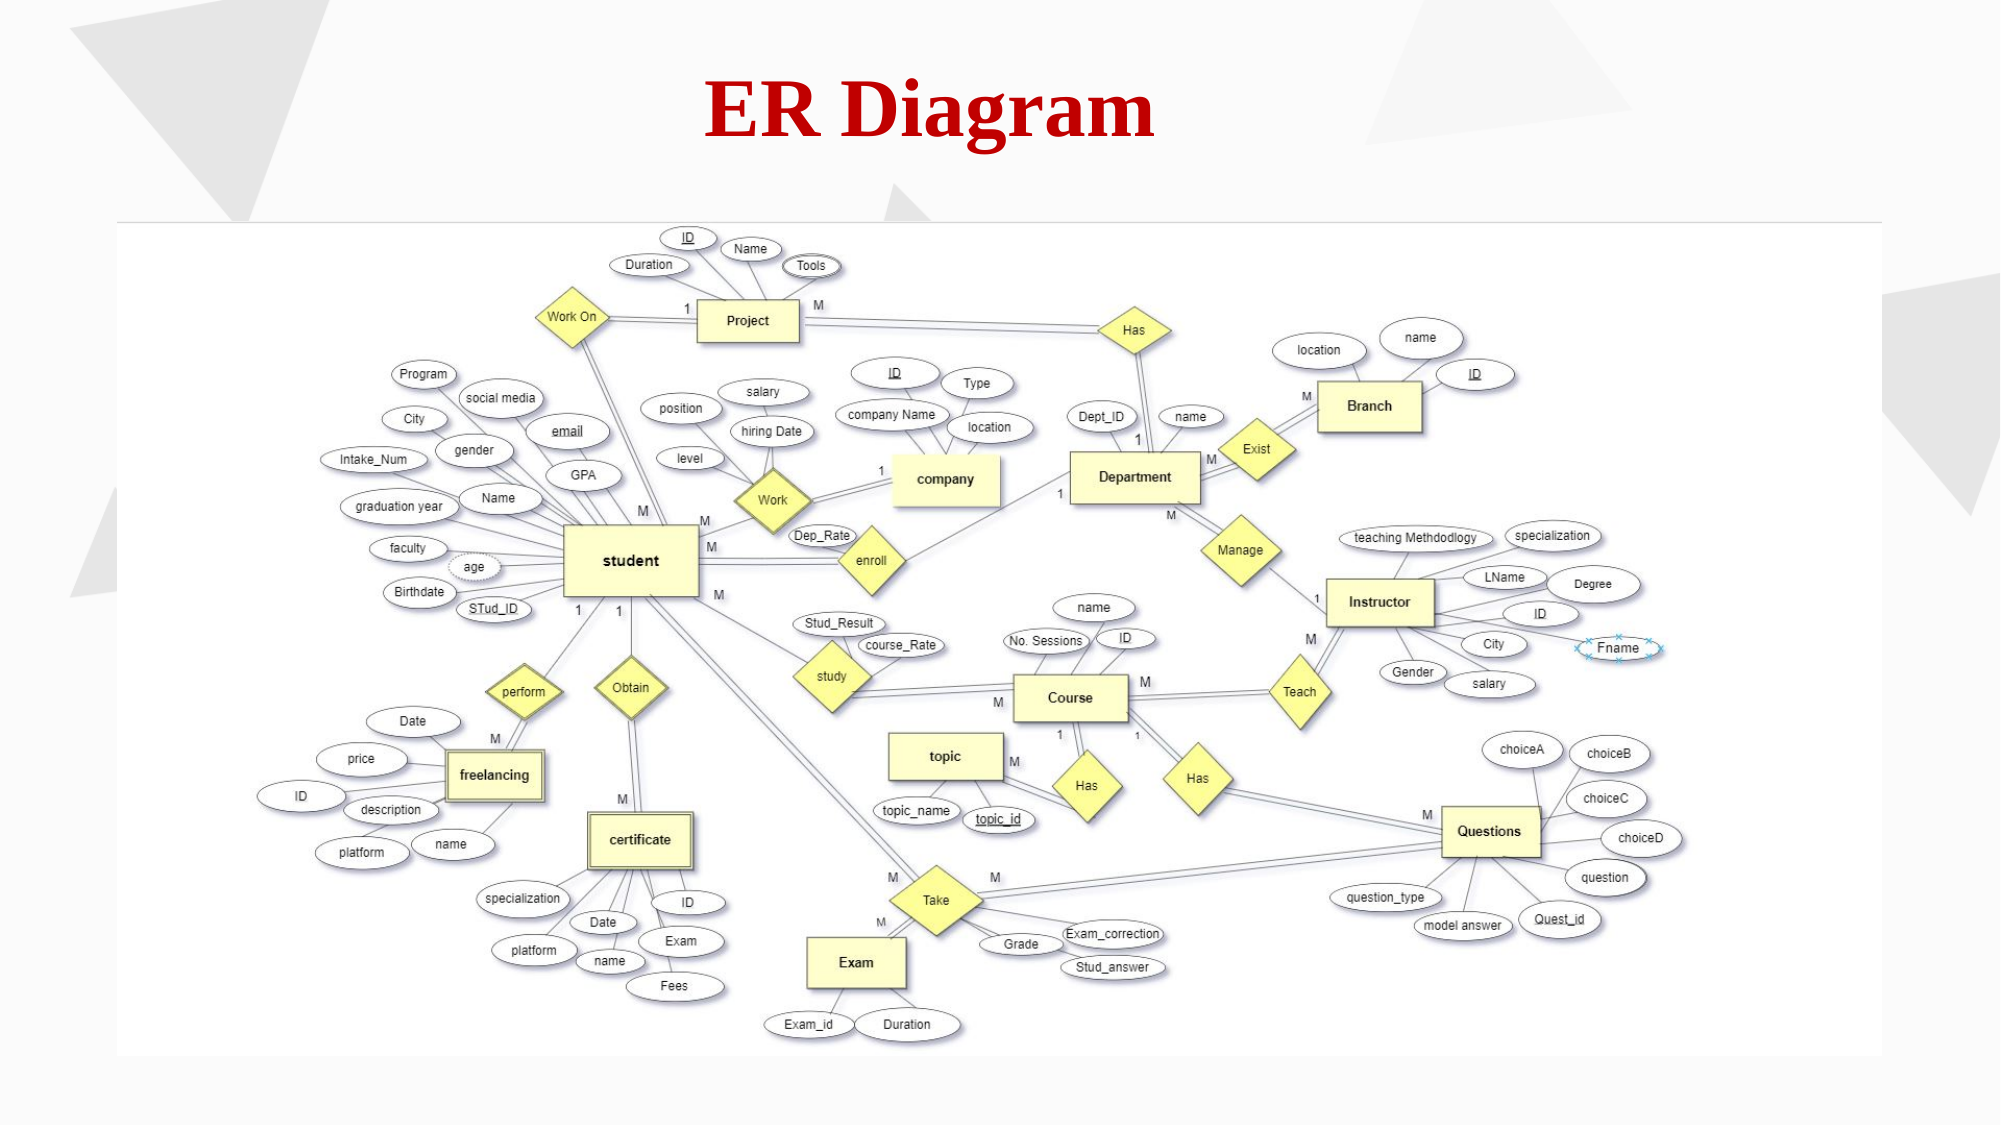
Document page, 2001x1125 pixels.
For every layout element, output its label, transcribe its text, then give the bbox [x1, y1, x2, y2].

picture [0, 0, 2001, 1125]
title ER Diagram [13, 46, 1868, 223]
